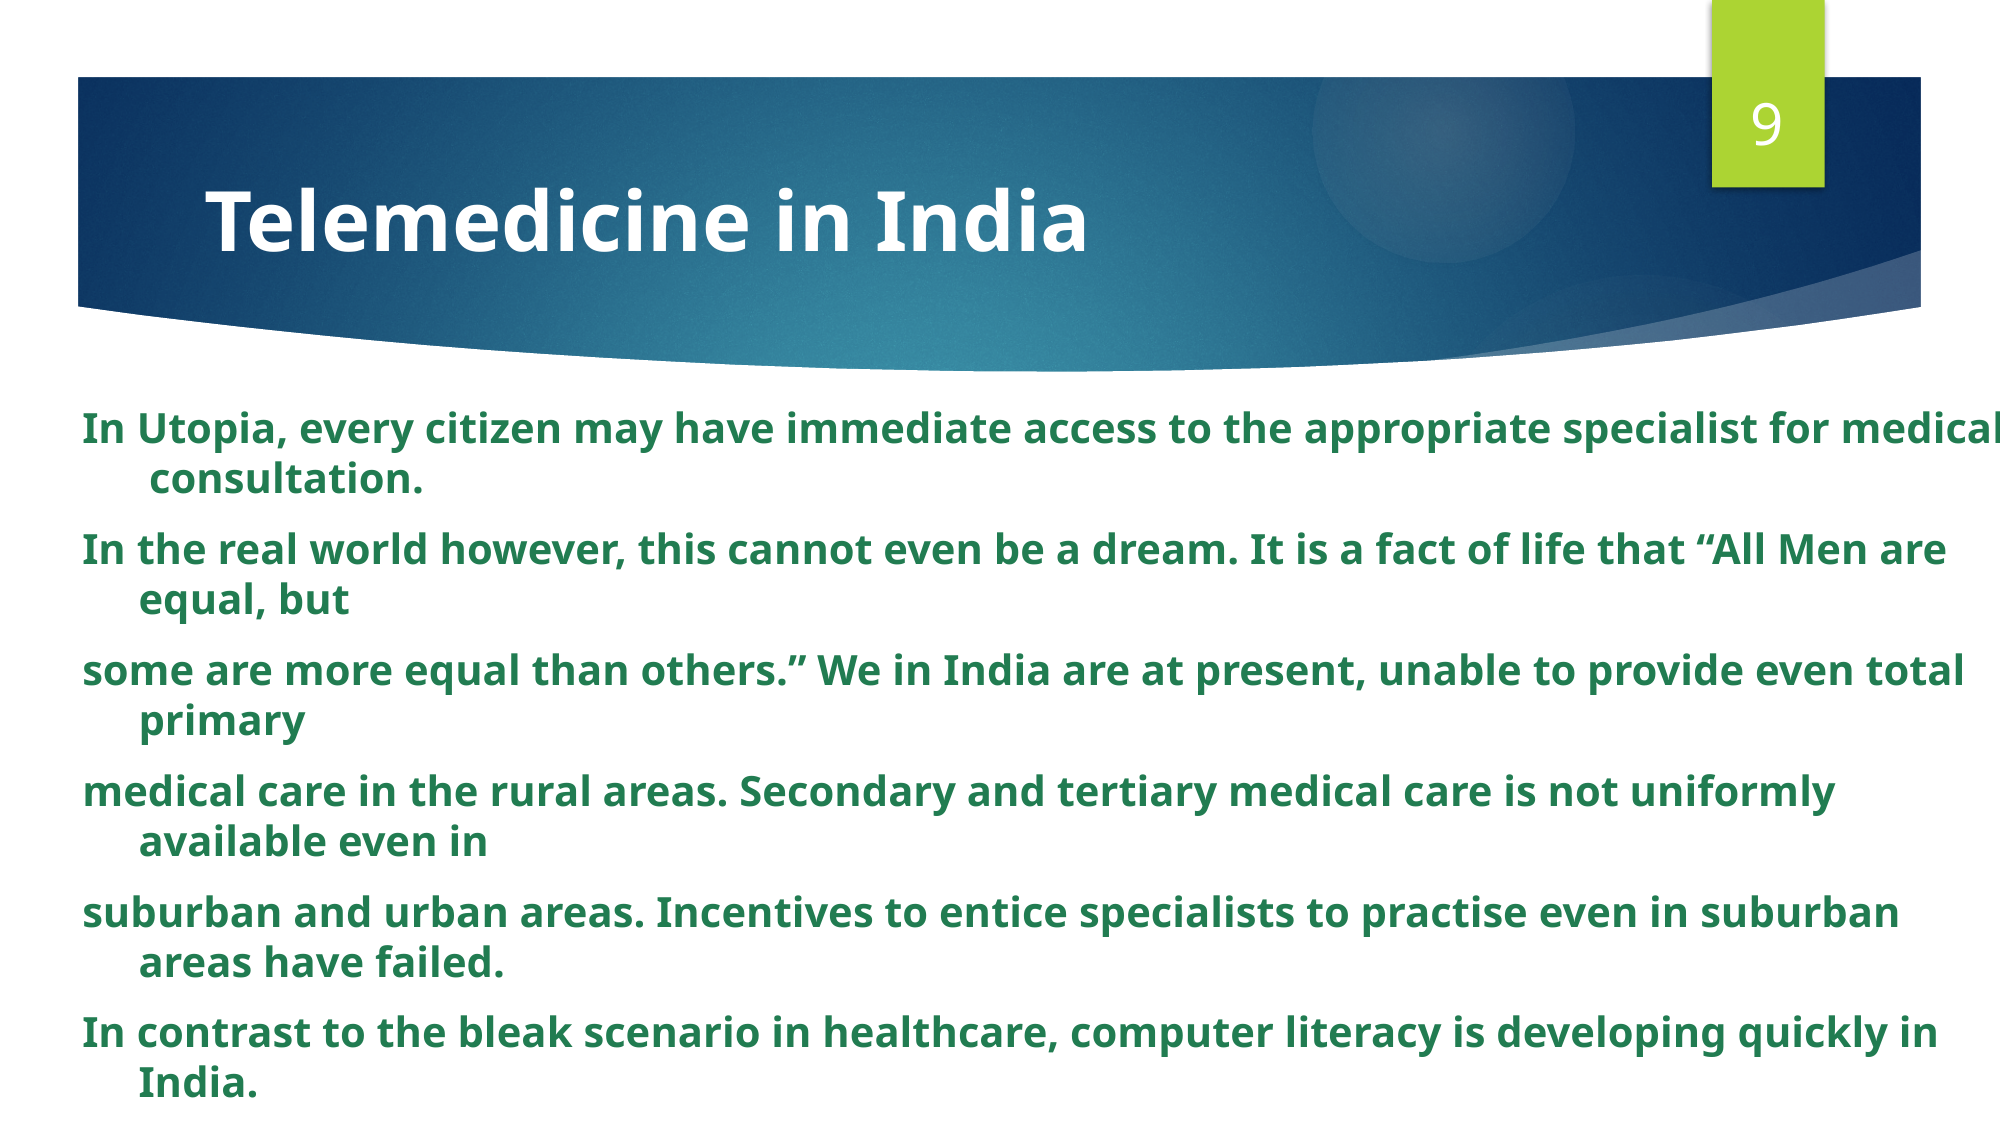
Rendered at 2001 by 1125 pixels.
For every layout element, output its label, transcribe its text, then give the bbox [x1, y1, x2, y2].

slide_number 9 [1698, 48, 1836, 175]
title Telemedicine in India [189, 159, 1627, 276]
list In Utopia, every citizen may have immediate access to the appropriate specialist for medical consultation. In the real world however, this cannot even be a dream. It is a fact of life that “All Men are equal, but some are more equal than others.” We in India are at present, unable to provide even total primary medical care in the rural areas. Secondary and tertiary medical care is not uniformly available even in suburban and urban areas. Incentives to entice specialists to practise even in suburban areas have failed. In contrast to the bleak scenario in healthcare, computer literacy is developing quickly in India. Healthcare providers are now looking at Telemedicine as their newly found Avatar. Theoretically, it is far easier to set up an excellent telecommunication infrastructure in suburban and rural India than to place hundreds of medical specialists in these places. We have realized that the future of telecommunications lies in satellite based technology and fibre optic cables. [67, 394, 2000, 1005]
